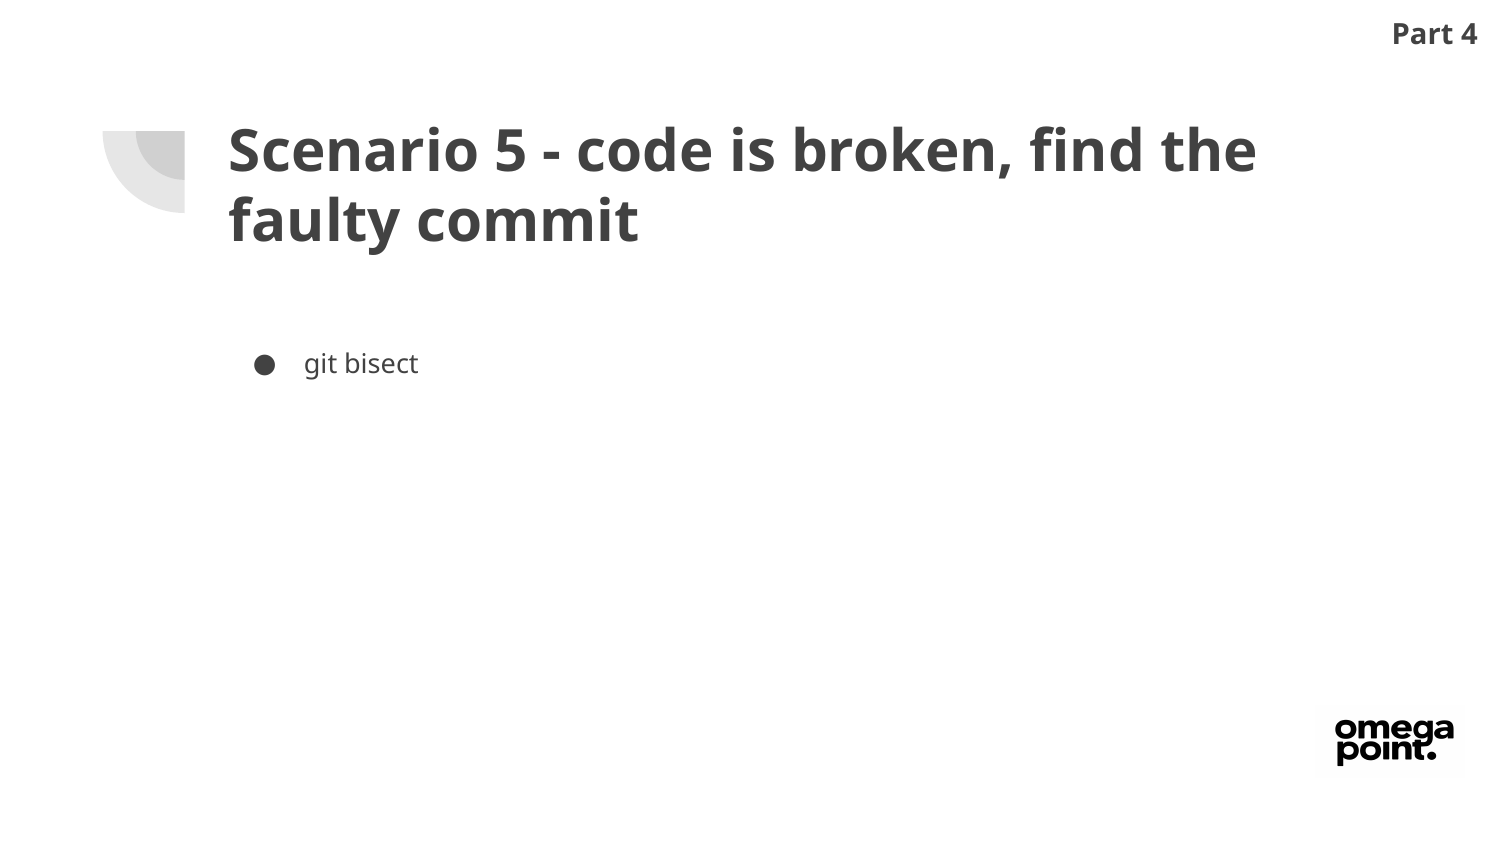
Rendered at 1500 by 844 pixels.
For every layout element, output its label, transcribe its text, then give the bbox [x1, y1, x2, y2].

list git bisect [213, 326, 1368, 744]
title Part 4 [1376, 0, 1500, 66]
picture [1314, 704, 1465, 778]
title Scenario 5 - code is broken, find the faulty commit [213, 98, 1368, 263]
